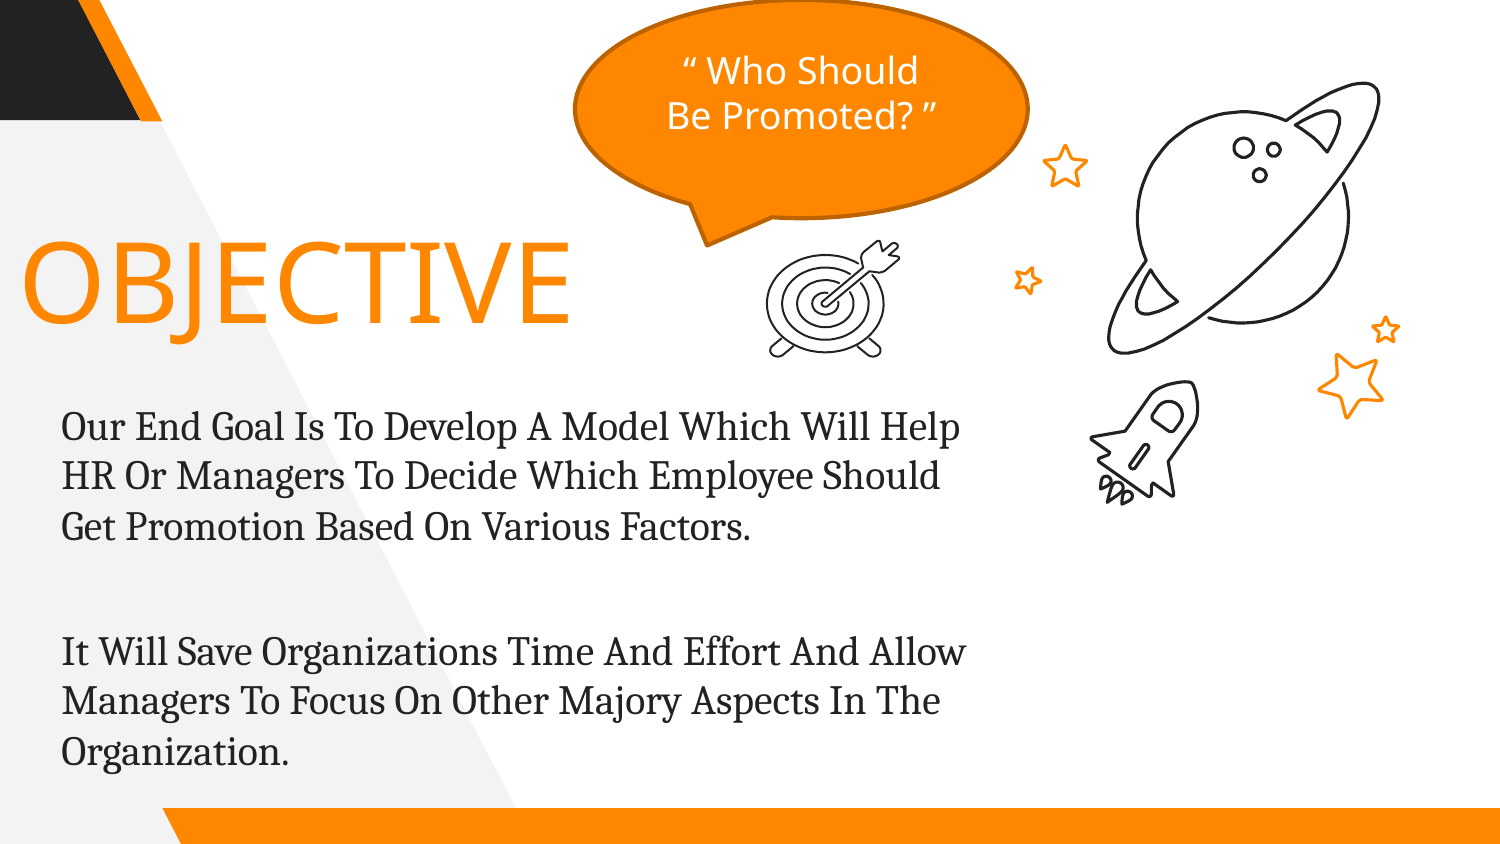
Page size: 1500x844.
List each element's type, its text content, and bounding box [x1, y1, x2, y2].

subtitle Our End Goal Is To Develop A Model Which Will Help HR Or Managers To Decide Which Employee Should Get Promotion Based On Various Factors. It Will Save Organizations Time And Effort And Allow Managers To Focus On Other Majory Aspects In The Organization. [46, 383, 1015, 785]
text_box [1108, 82, 1379, 354]
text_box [766, 240, 900, 357]
title OBJECTIVE [4, 183, 875, 374]
text_box “ Who Should Be Promoted? ” [572, 0, 1030, 248]
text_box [1092, 388, 1205, 500]
